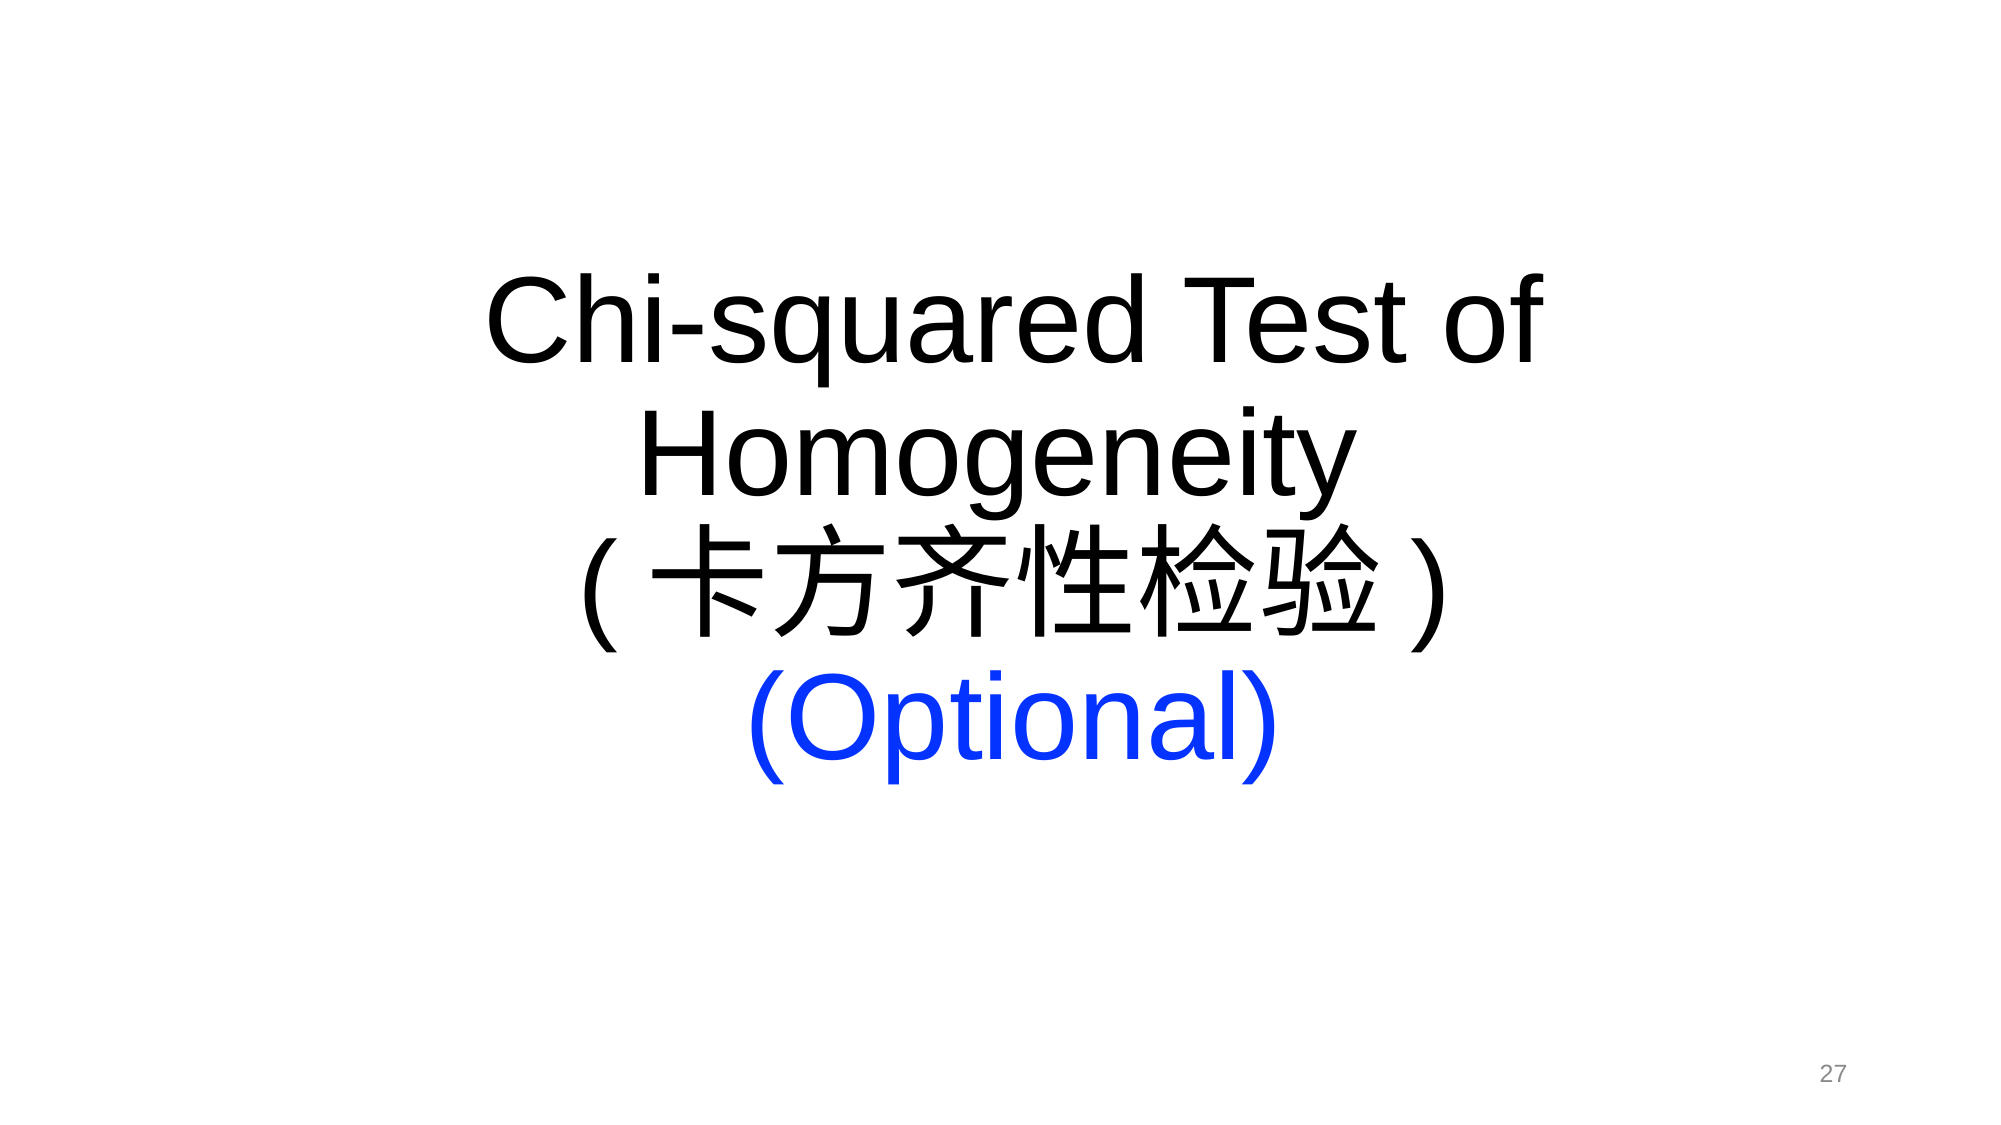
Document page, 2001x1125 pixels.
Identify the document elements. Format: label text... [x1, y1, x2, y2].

slide_number 27 [1412, 1042, 1863, 1103]
title Chi-squared Test of Homogeneity (卡方齐性检验) (Optional) [217, 245, 1811, 794]
